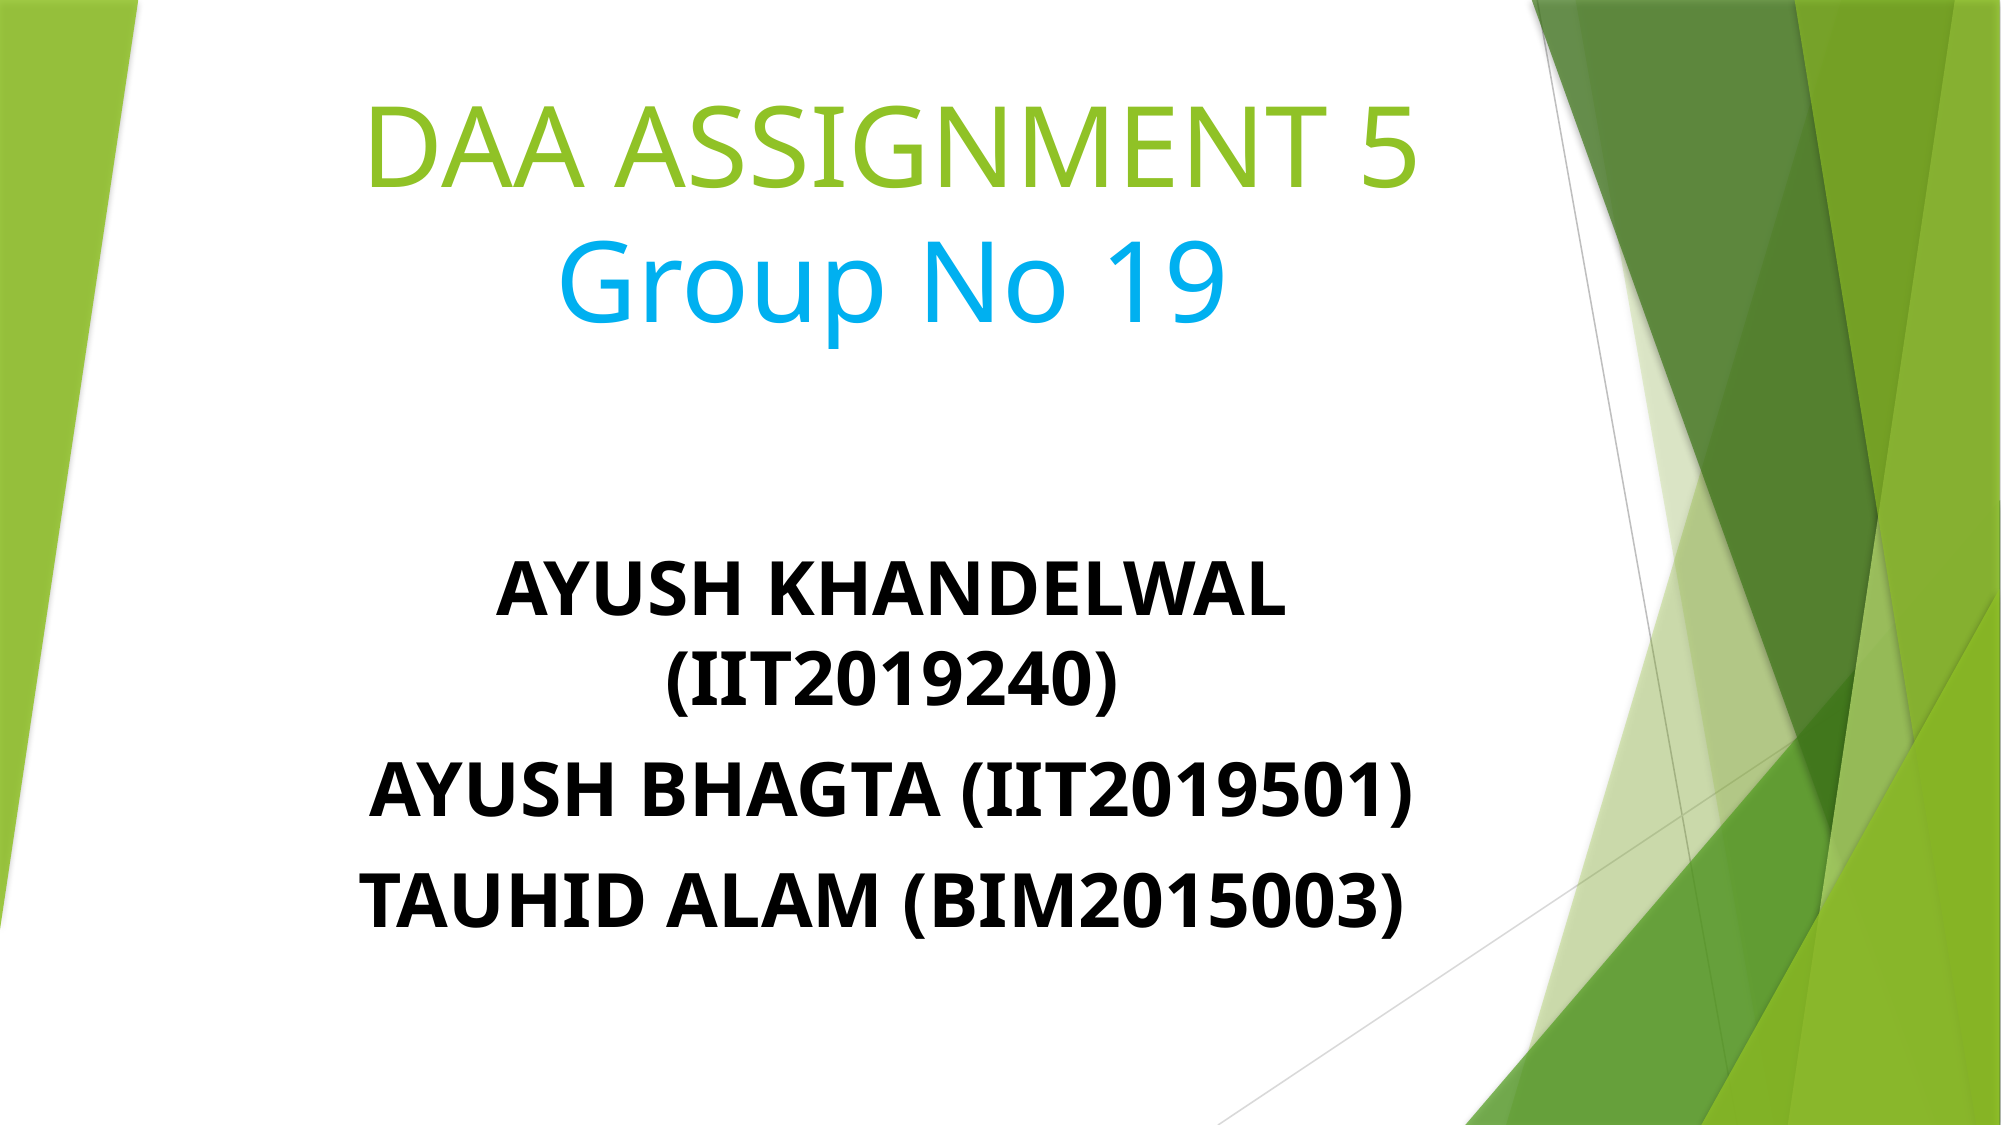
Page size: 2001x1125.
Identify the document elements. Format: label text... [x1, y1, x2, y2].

title DAA ASSIGNMENT 5 Group No 19 [255, 82, 1530, 353]
subtitle AYUSH KHANDELWAL (IIT2019240) AYUSH BHAGTA (IIT2019501) TAUHID ALAM (BIM2015003) [255, 422, 1530, 603]
